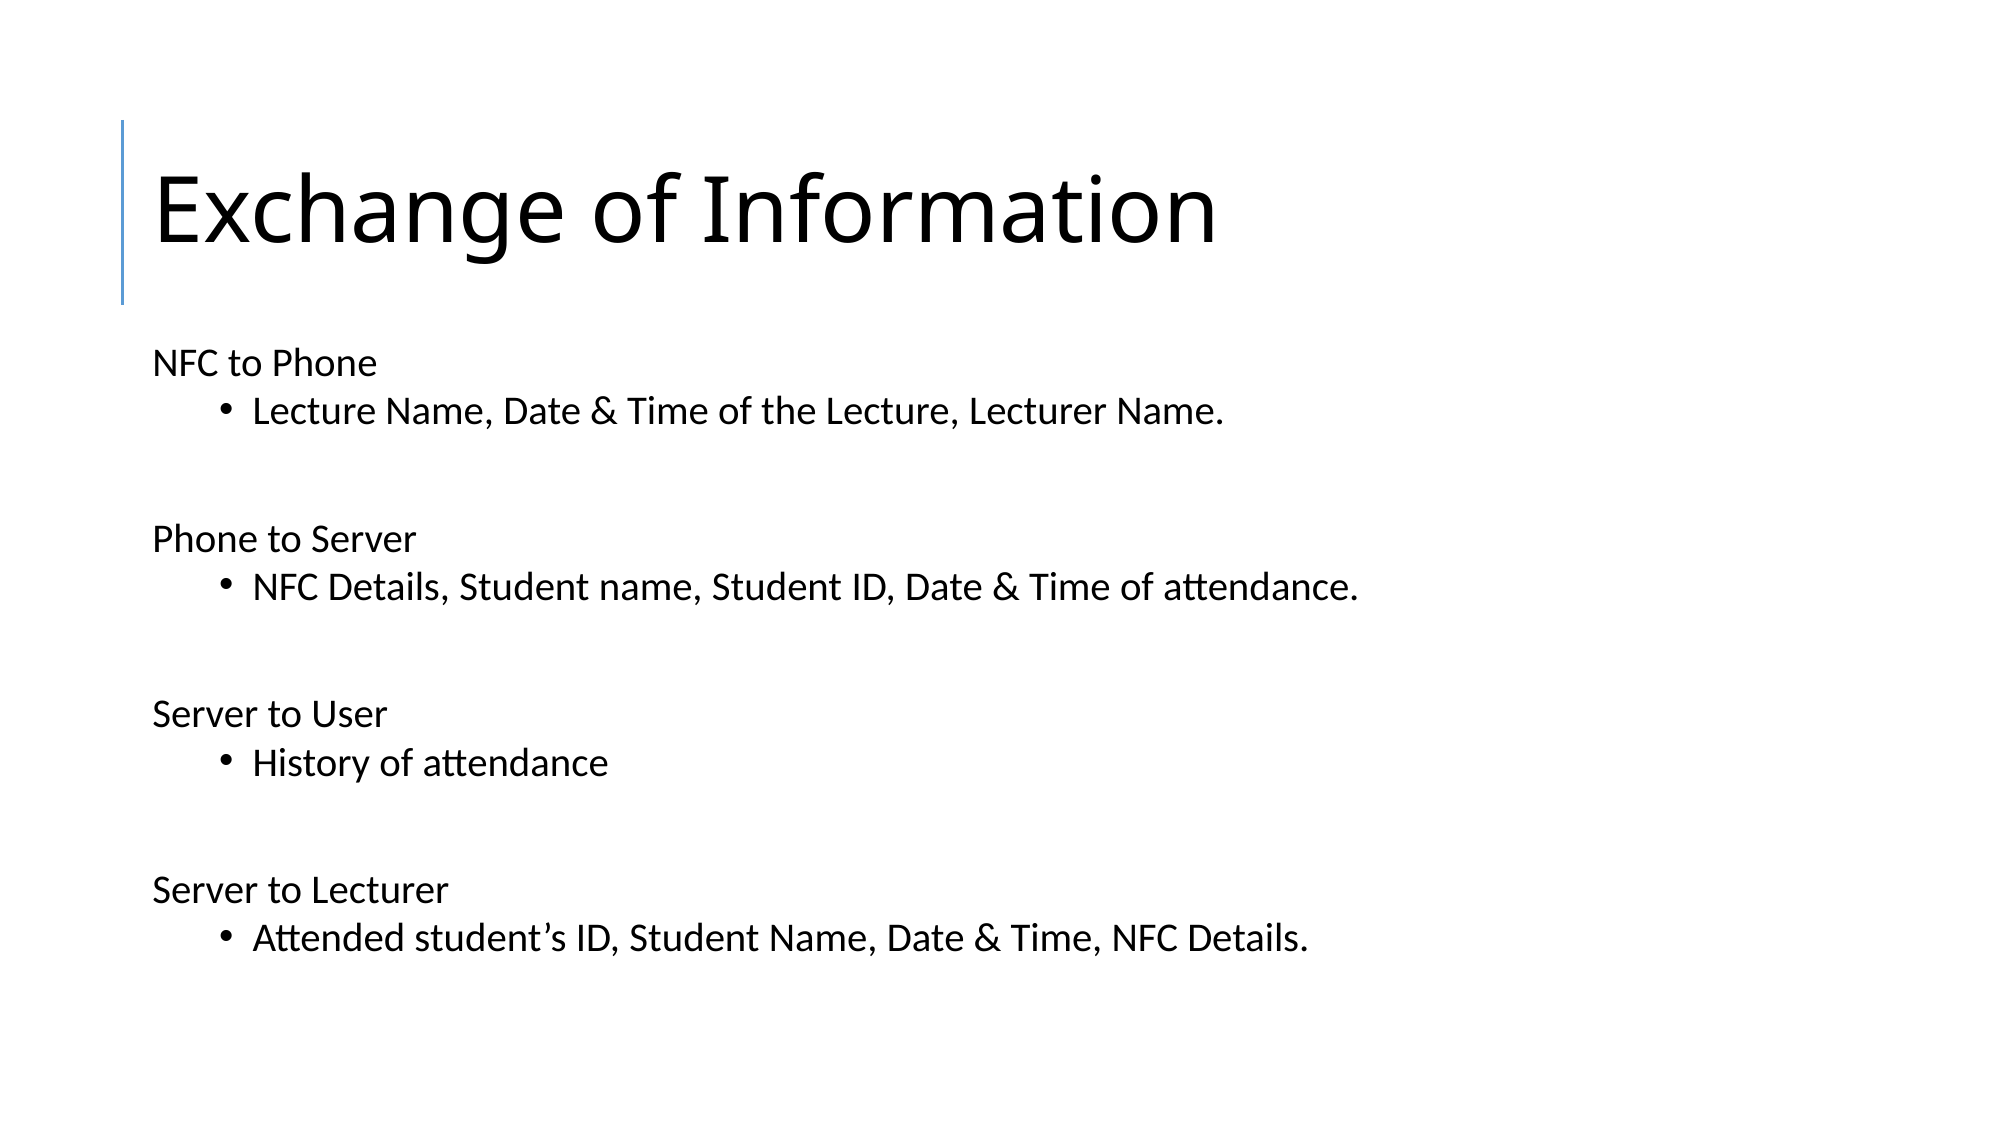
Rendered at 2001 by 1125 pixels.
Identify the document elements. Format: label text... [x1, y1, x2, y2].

title Exchange of Information [137, 103, 1863, 322]
list NFC to Phone Lecture Name, Date & Time of the Lecture, Lecturer Name. Phone to Server NFC Details, Student name, Student ID, Date & Time of attendance. Server to User History of attendance Server to Lecturer Attended student’s ID, Student Name, Date & Time, NFC Details. [137, 337, 1863, 973]
